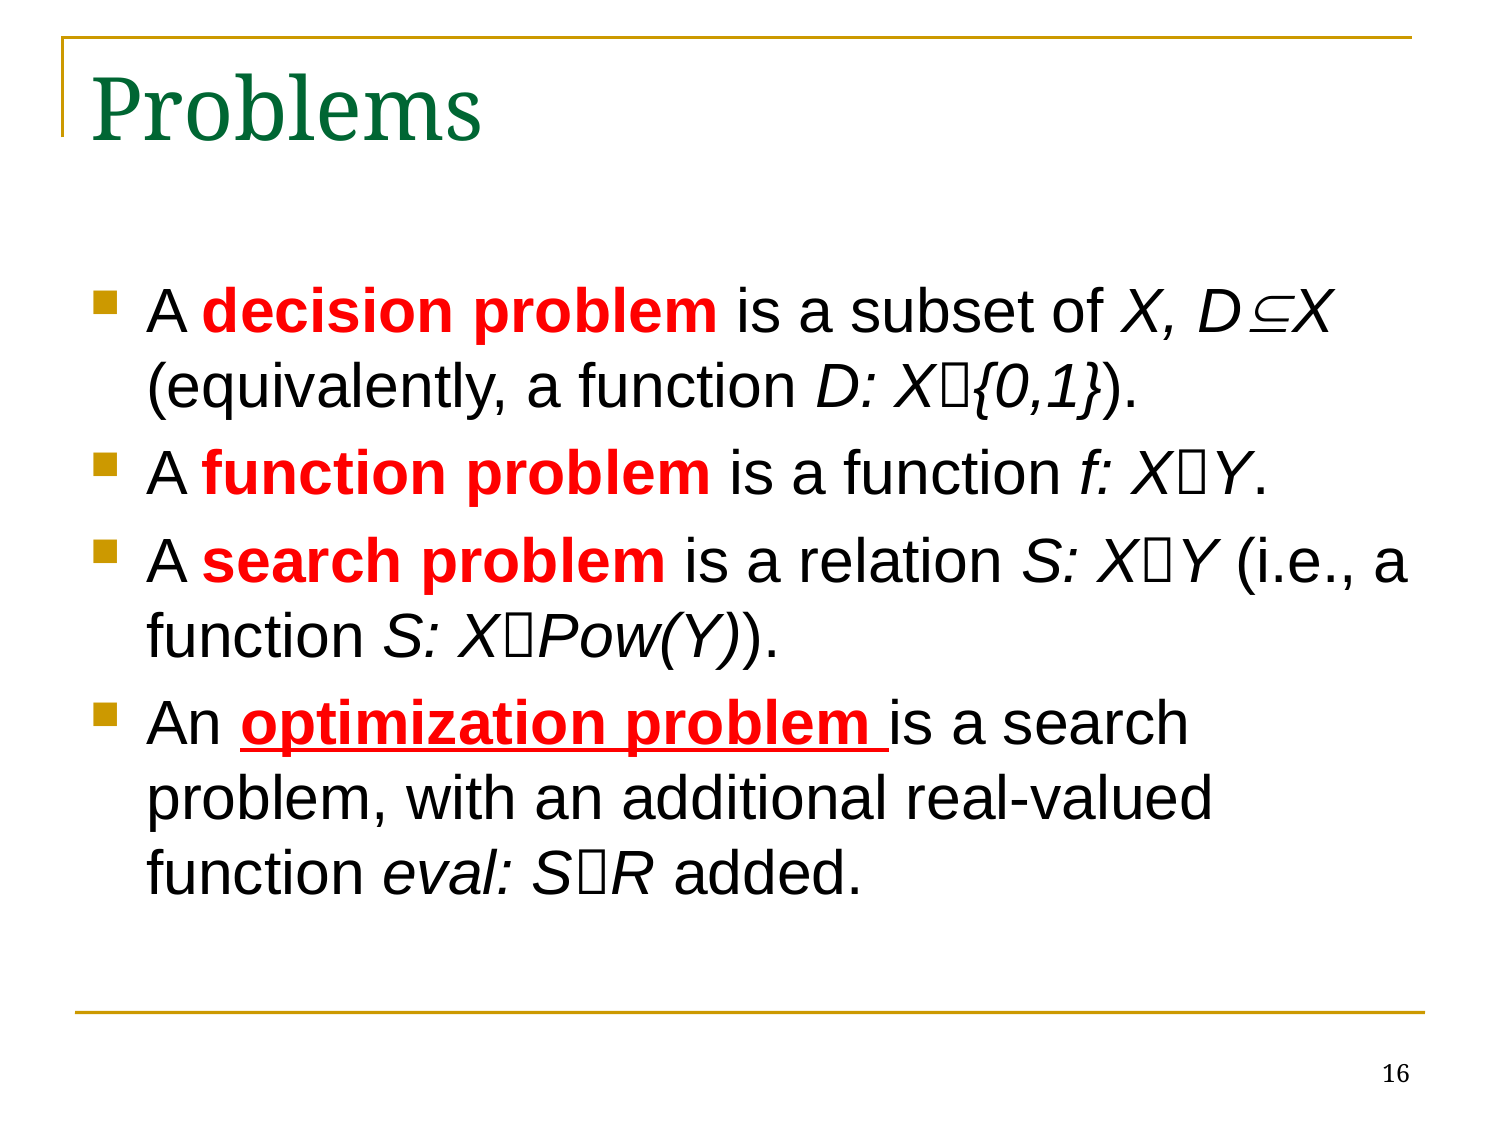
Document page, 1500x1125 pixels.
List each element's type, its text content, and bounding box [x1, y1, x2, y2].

list A decision problem is a subset of X, DX (equivalently, a function D: X{0,1}). A function problem is a function f: XY. A search problem is a relation S: XY (i.e., a function S: XPow(Y)). An optimization problem is a search problem, with an additional real-valued function eval: SR added. [74, 262, 1426, 1006]
slide_number 16 [1074, 1023, 1426, 1100]
title Problems [74, 45, 1426, 233]
